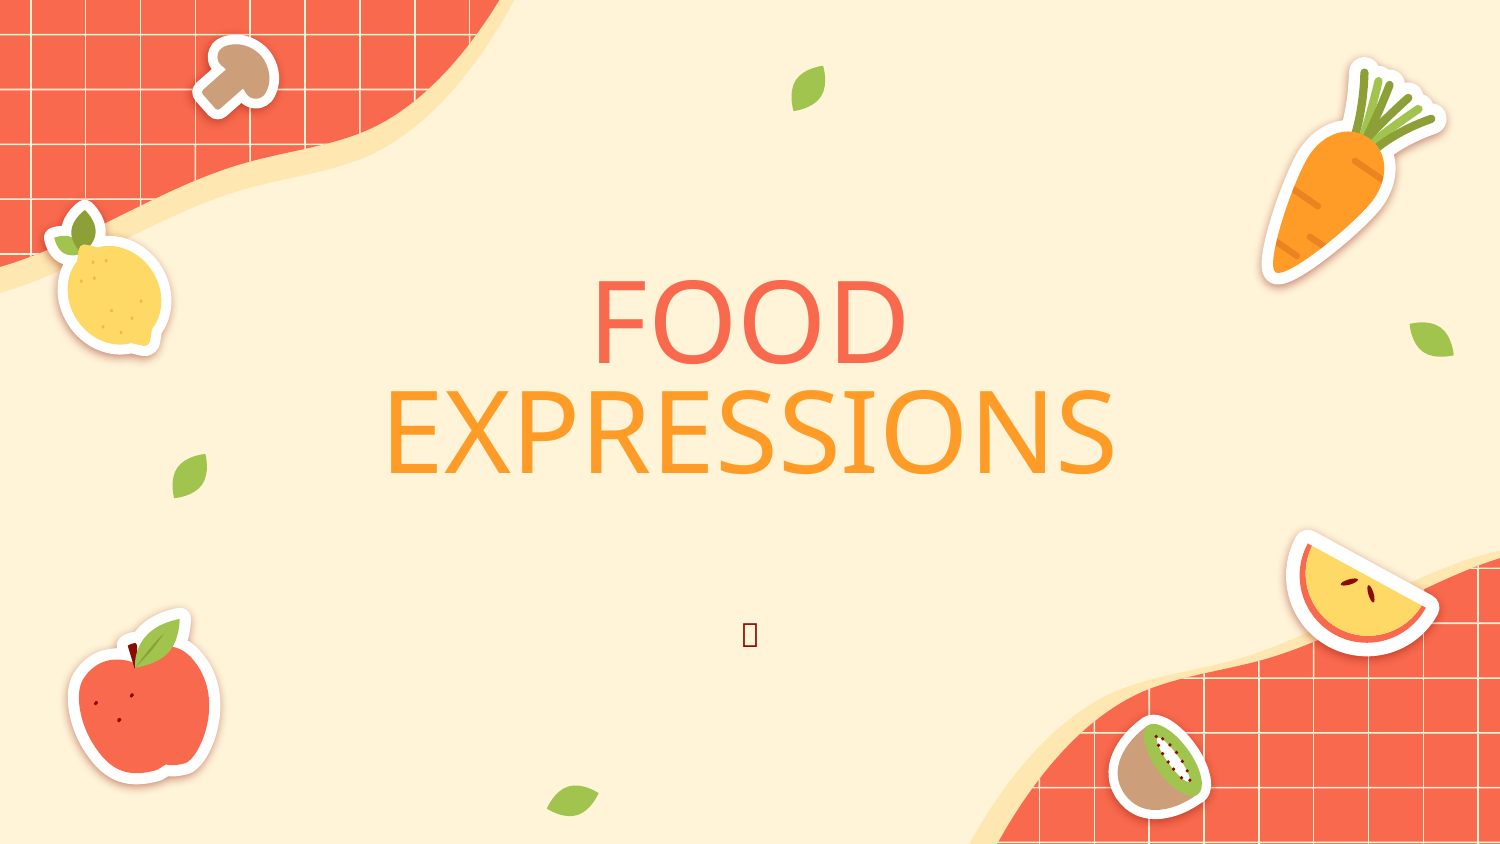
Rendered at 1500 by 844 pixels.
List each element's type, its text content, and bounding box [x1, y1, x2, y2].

text_box [172, 454, 207, 499]
subtitle  [378, 594, 1122, 673]
title FOOD EXPRESSIONS [312, 175, 1188, 595]
